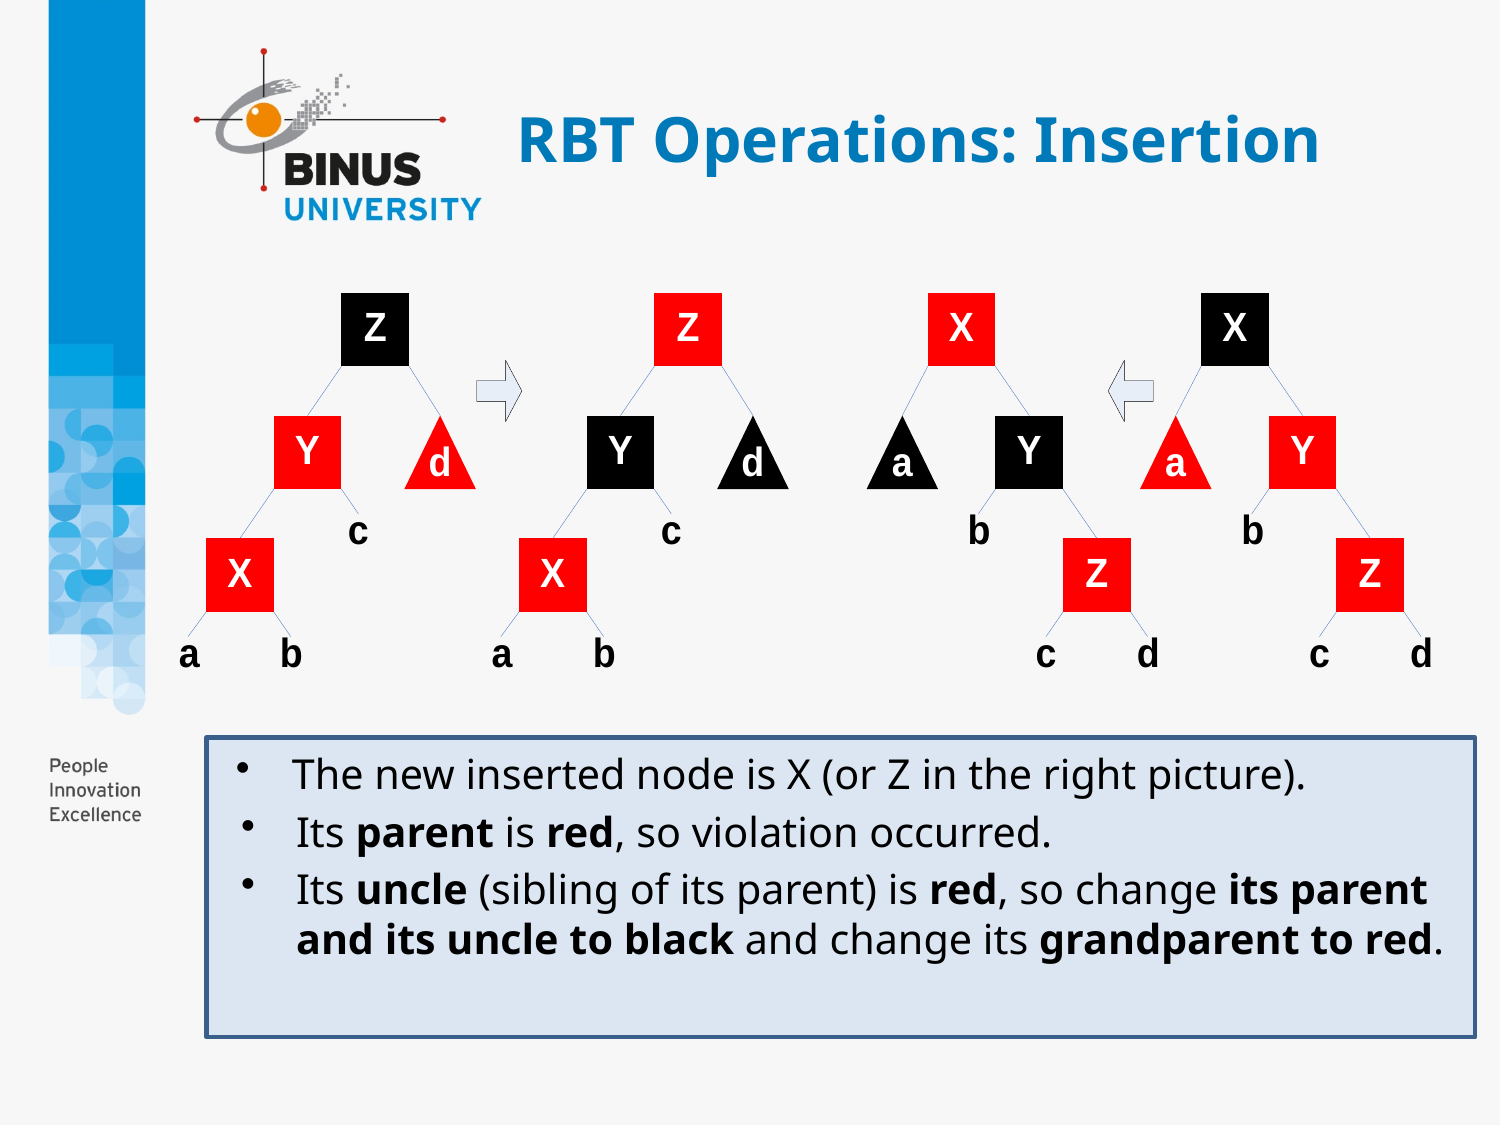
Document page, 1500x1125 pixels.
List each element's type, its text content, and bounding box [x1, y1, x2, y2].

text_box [176, 290, 1436, 682]
text_box [204, 735, 1477, 1039]
picture [0, 0, 1500, 846]
list The new inserted node is X (or Z in the right picture). Its parent is red, so violation occurred. Its uncle (sibling of its parent) is red, so change its parent and its uncle to black and change its grandparent to red. [162, 362, 1463, 1000]
title RBT Operations: Insertion [501, 72, 1400, 203]
